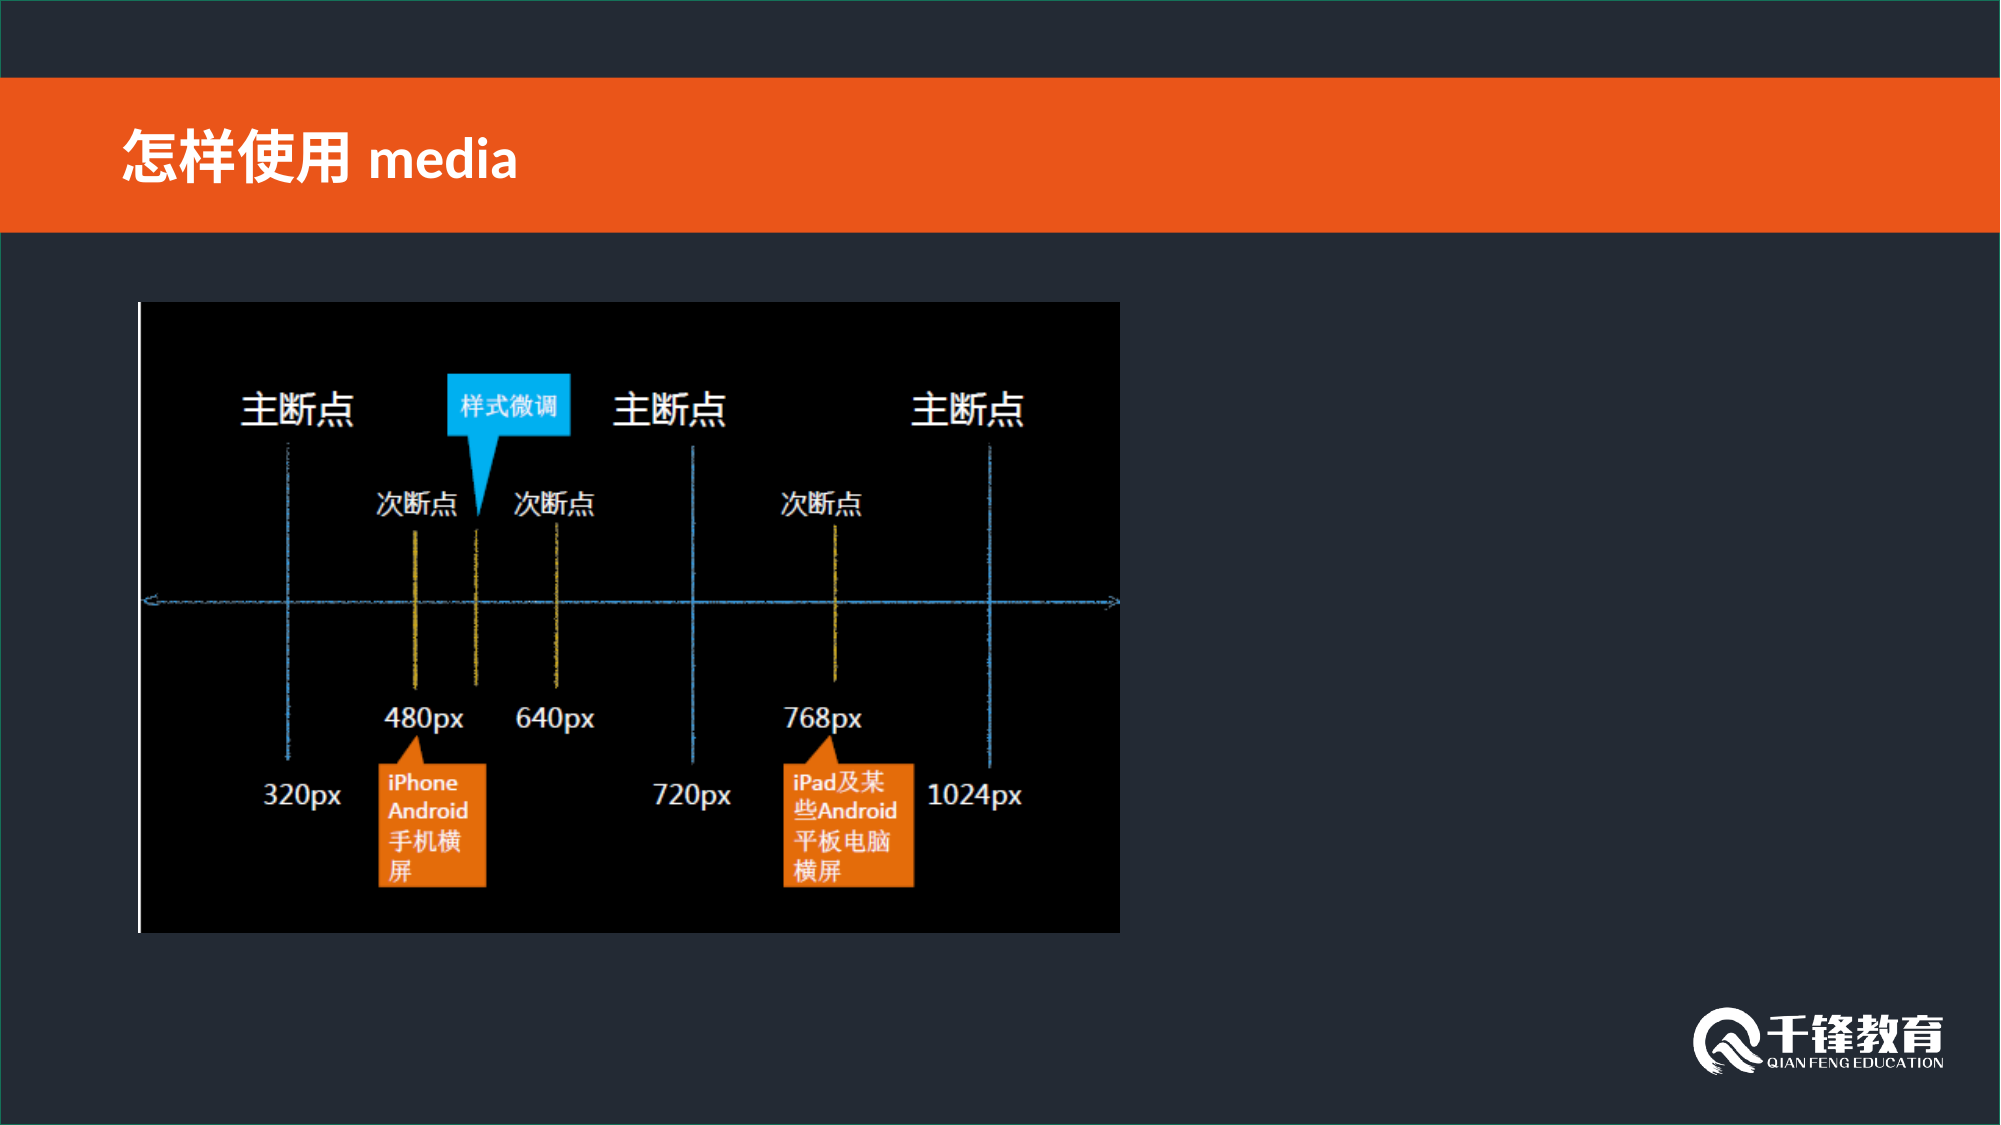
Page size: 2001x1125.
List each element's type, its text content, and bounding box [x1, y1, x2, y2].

picture [1691, 1002, 1948, 1080]
text_box 怎样使用media [106, 112, 556, 198]
text_box [0, 234, 2000, 1125]
text_box [0, 77, 2000, 234]
text_box [0, 0, 2000, 77]
picture [138, 302, 1120, 933]
